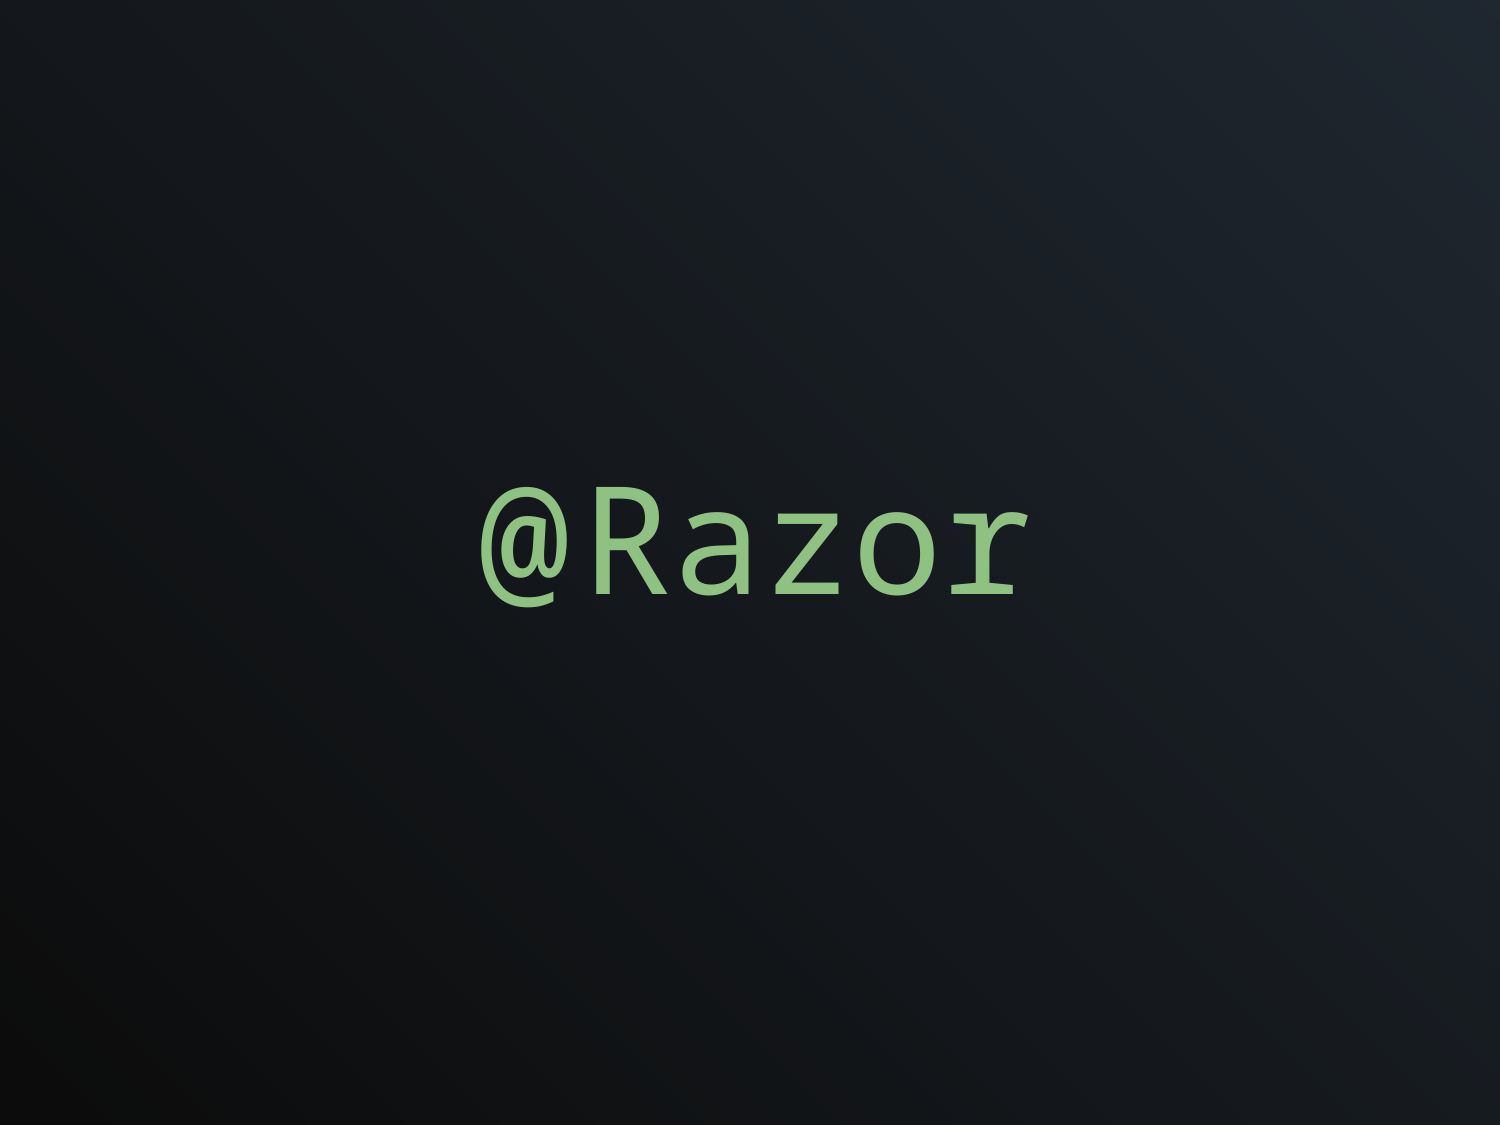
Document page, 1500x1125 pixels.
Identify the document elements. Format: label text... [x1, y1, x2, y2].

title @Razor [431, 444, 1081, 633]
